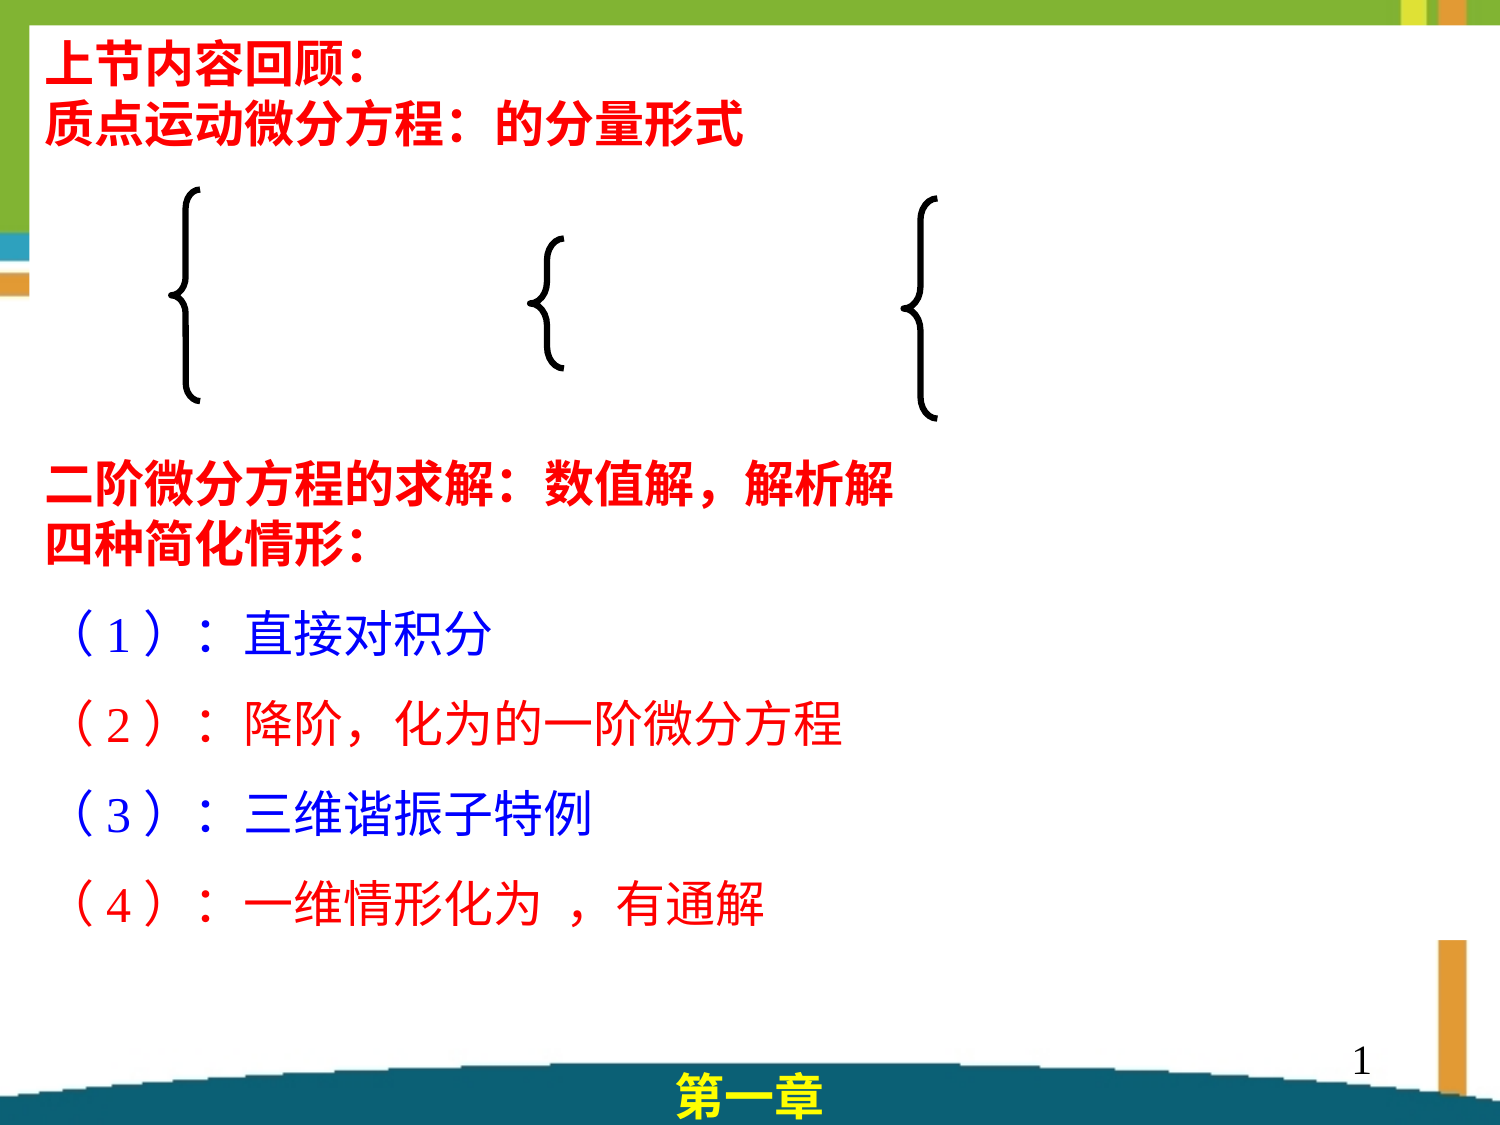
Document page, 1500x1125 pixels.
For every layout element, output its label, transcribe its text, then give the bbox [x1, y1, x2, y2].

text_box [529, 196, 826, 394]
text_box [171, 137, 419, 433]
picture [0, 0, 1500, 1125]
slide_number 1 [1074, 1025, 1388, 1100]
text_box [903, 151, 1199, 440]
